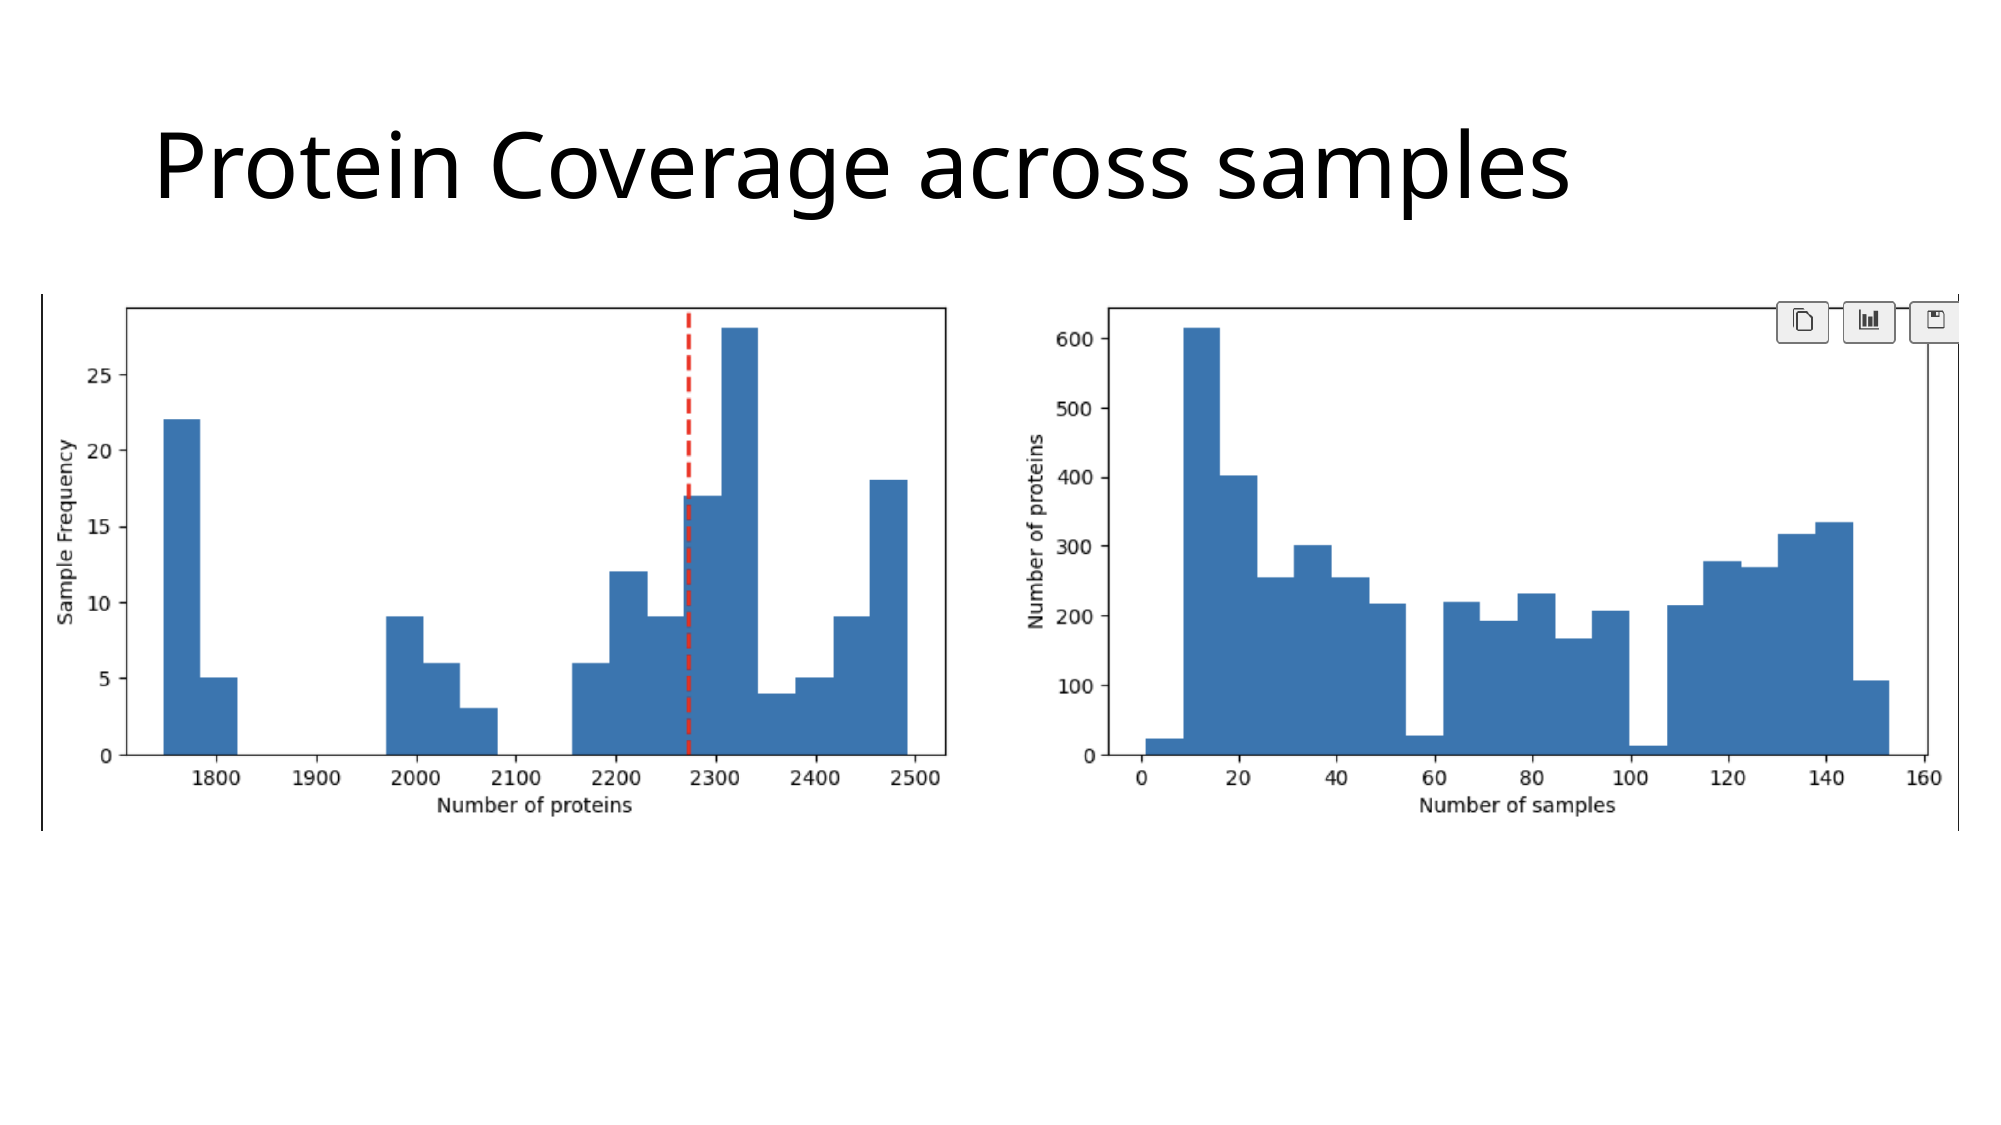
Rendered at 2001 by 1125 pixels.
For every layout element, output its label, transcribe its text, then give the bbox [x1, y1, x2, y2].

title Protein Coverage across samples [137, 59, 1863, 278]
picture [41, 293, 1959, 832]
